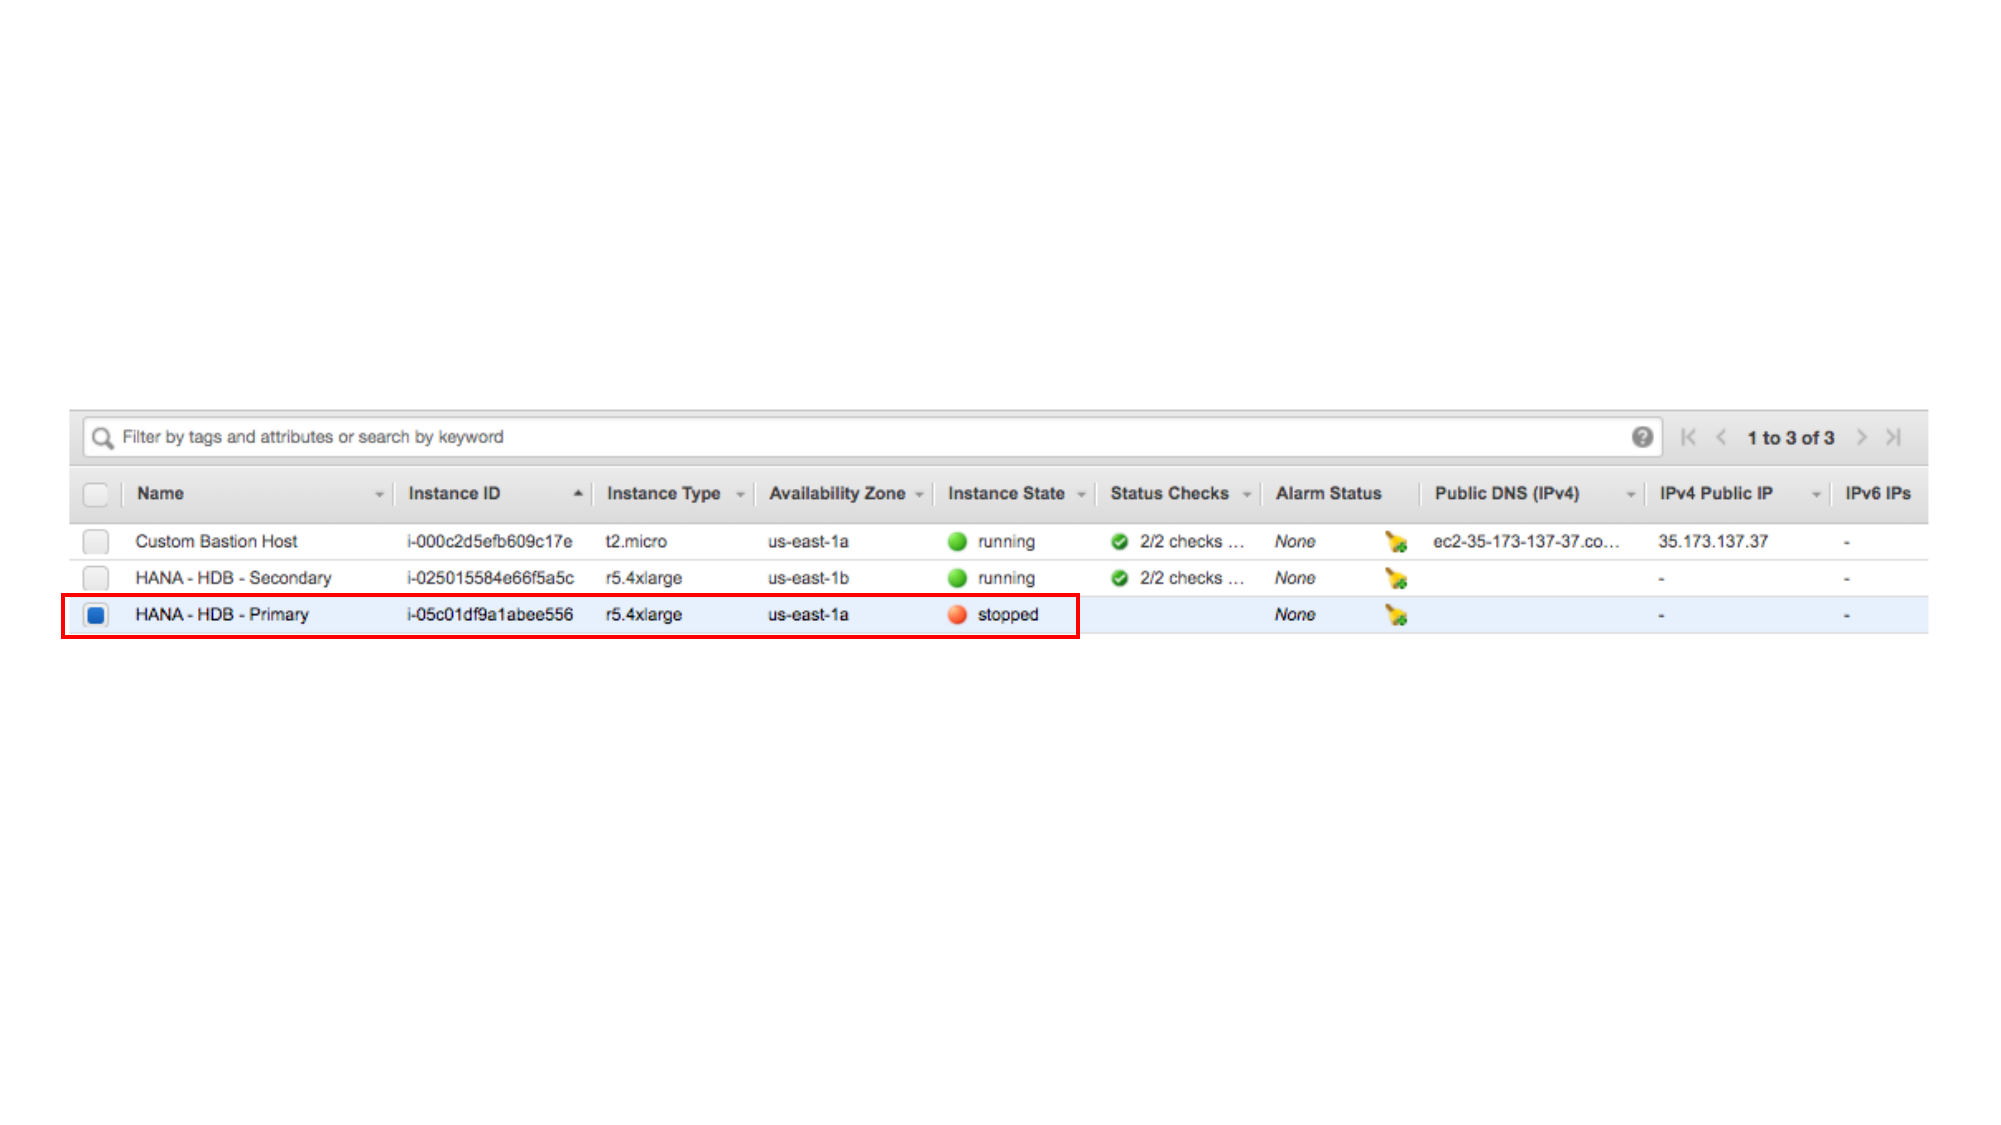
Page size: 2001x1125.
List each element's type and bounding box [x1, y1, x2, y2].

text_box [63, 400, 1937, 664]
